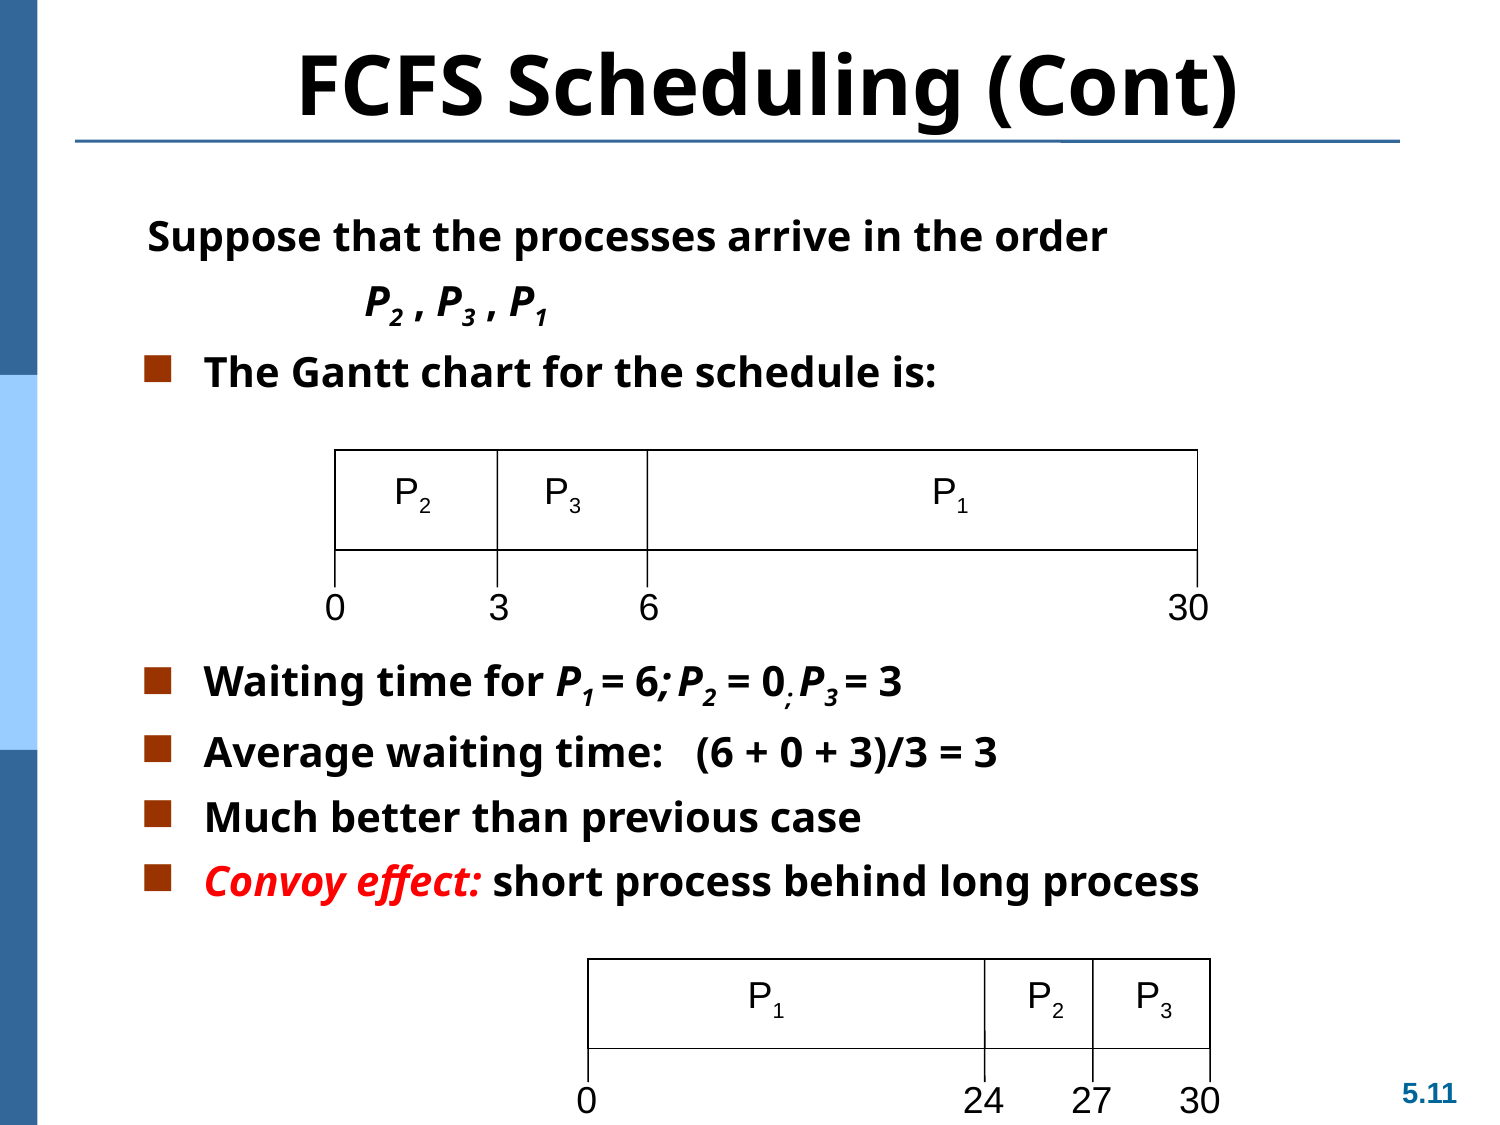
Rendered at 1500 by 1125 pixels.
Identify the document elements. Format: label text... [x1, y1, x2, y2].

list Suppose that the processes arrive in the order P2 , P3 , P1 The Gantt chart for the schedule is: Waiting time for P1 = 6; P2 = 0; P3 = 3 Average waiting time: (6 + 0 + 3)/3 = 3 Much better than previous case Convoy effect: short process behind long process [132, 202, 1483, 946]
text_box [568, 958, 1227, 1125]
title FCFS Scheduling (Cont) [92, 45, 1443, 141]
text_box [309, 449, 1225, 636]
